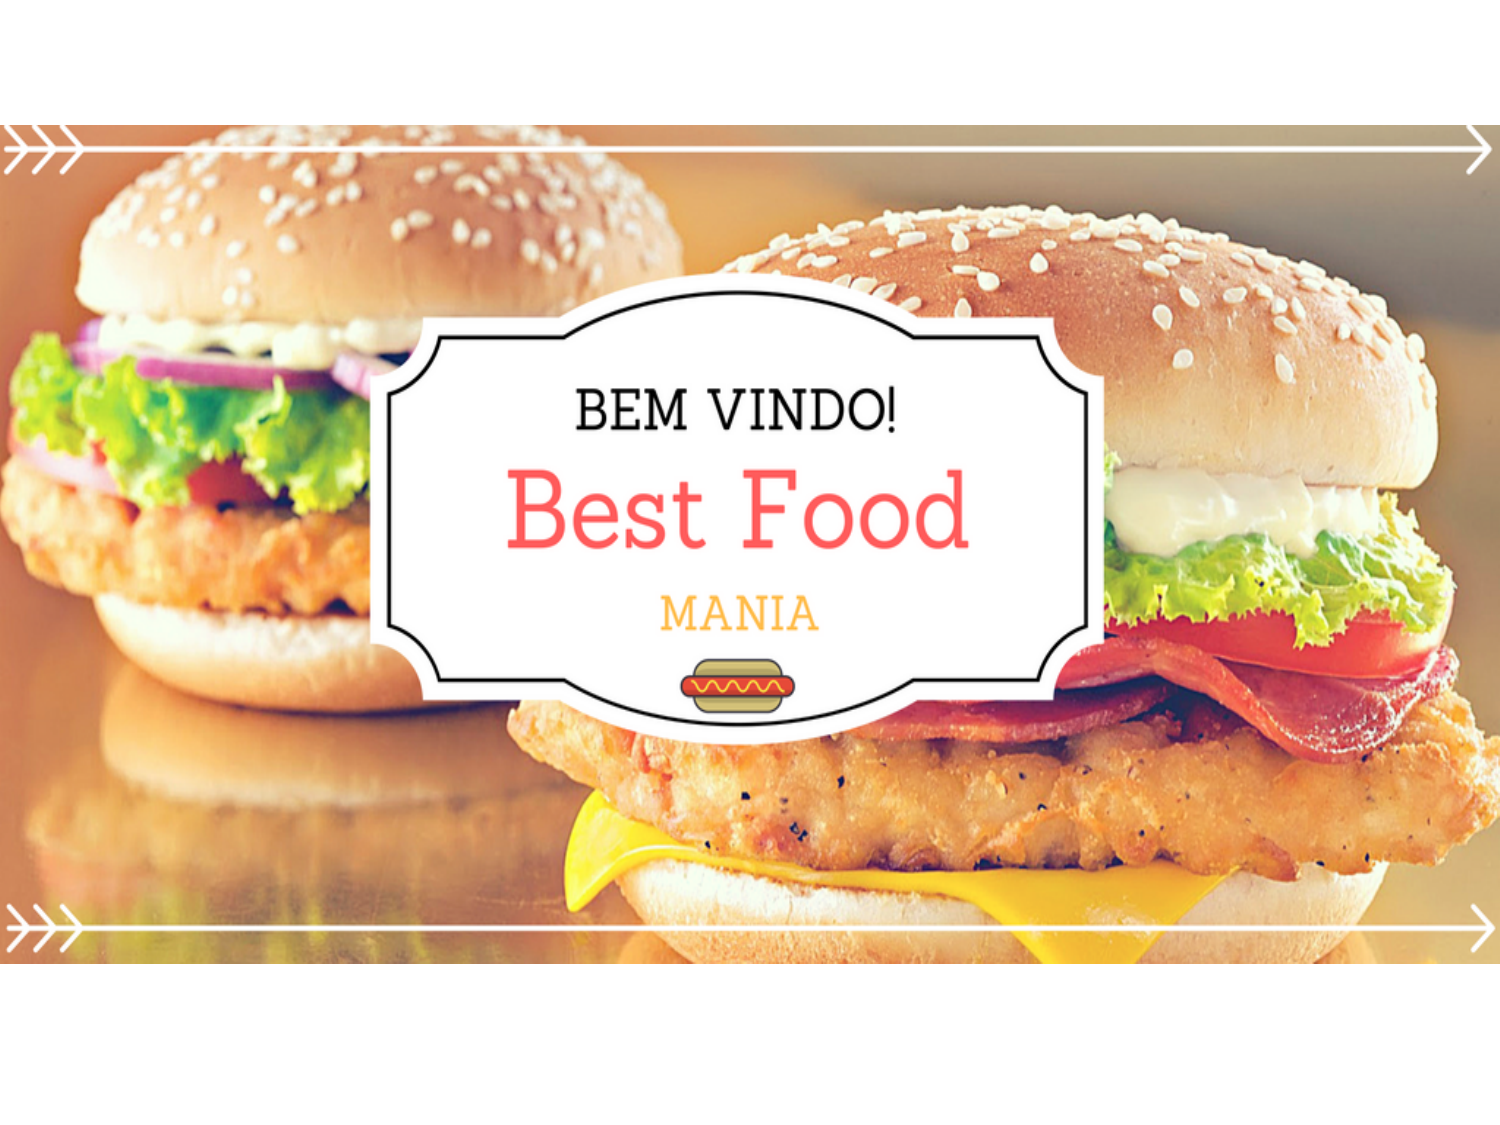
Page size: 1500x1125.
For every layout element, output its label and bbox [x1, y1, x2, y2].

picture [0, 125, 1500, 965]
